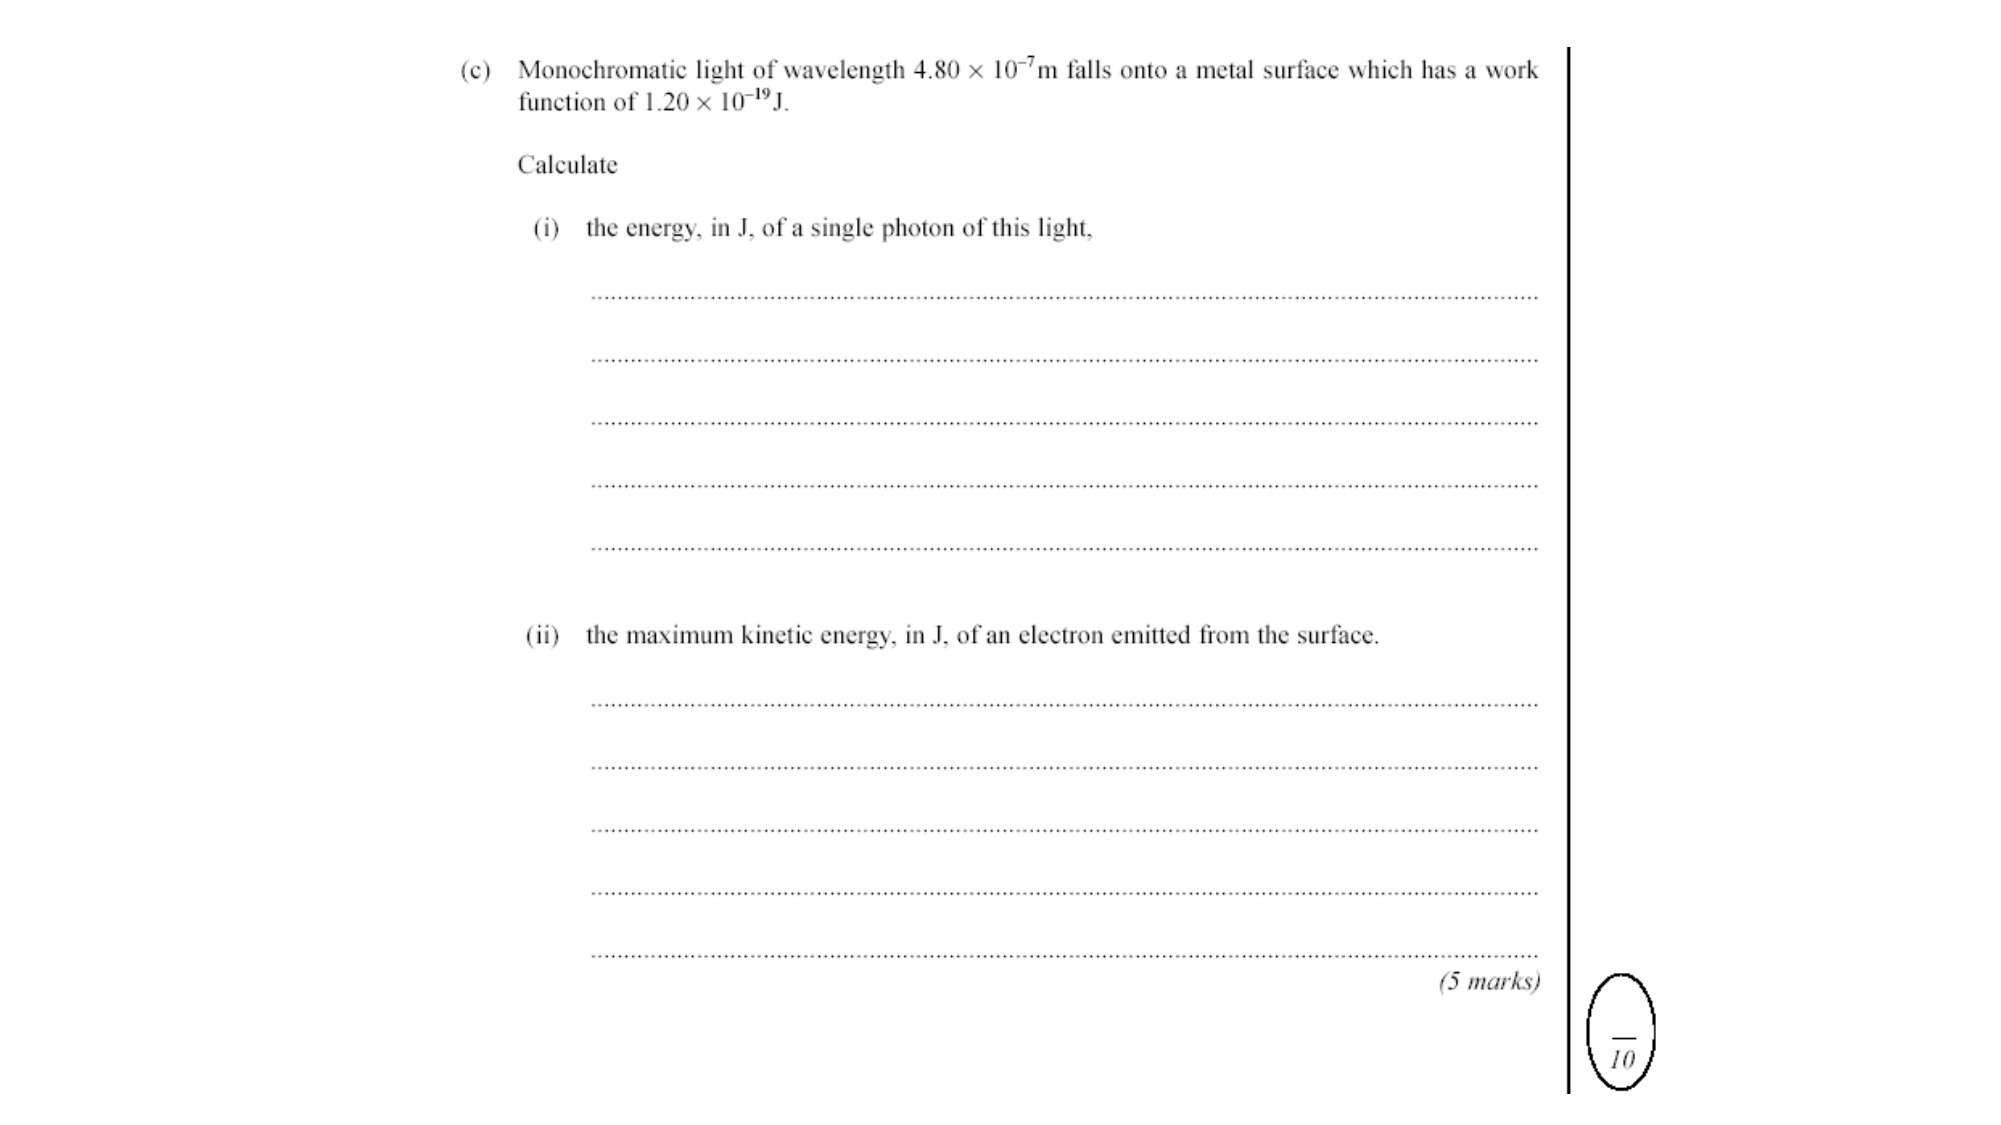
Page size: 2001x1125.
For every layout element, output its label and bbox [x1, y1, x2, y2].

picture [444, 47, 1674, 1094]
